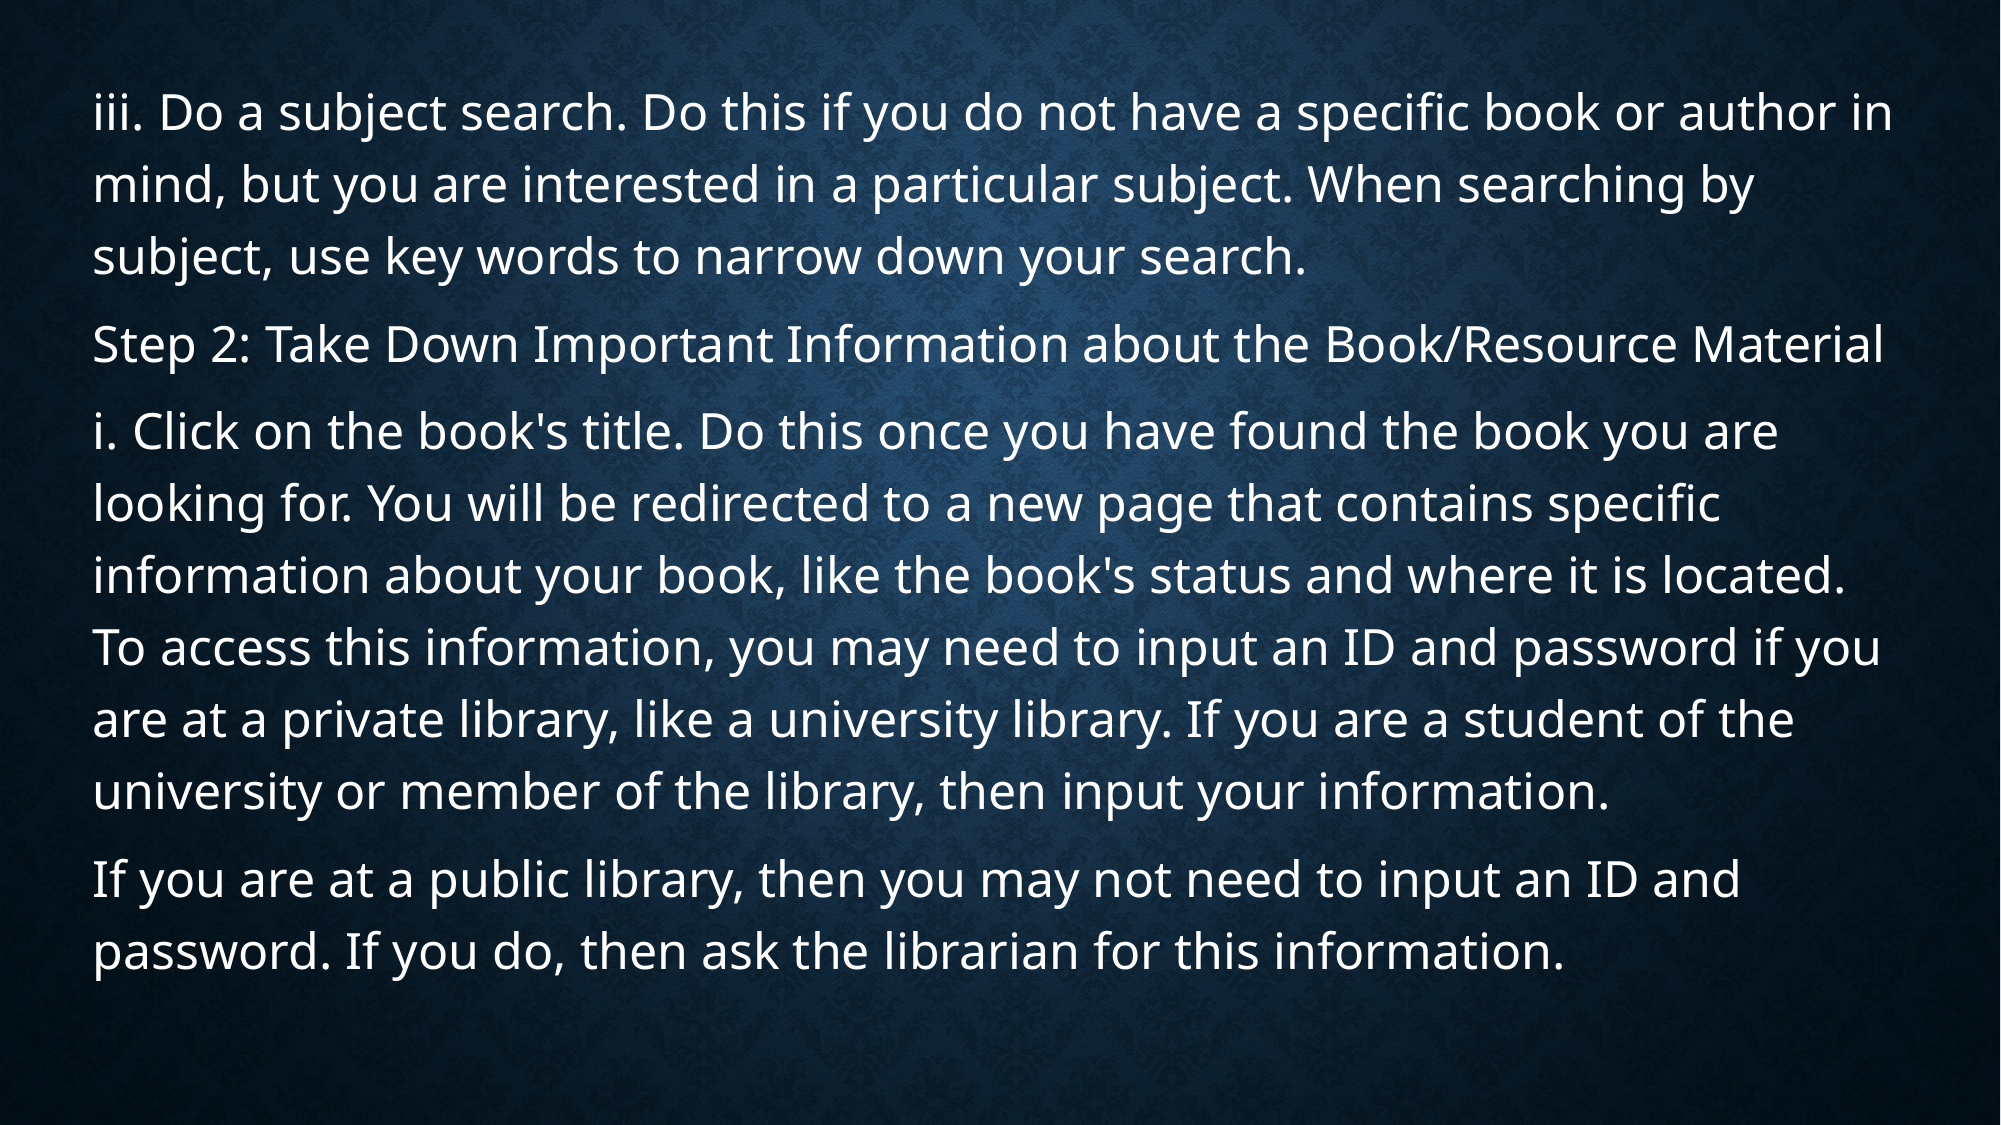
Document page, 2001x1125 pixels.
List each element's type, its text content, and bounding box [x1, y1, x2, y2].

list iii. Do a subject search. Do this if you do not have a specific book or author in mind, but you are interested in a particular subject. When searching by subject, use key words to narrow down your search. Step 2: Take Down Important Information about the Book/Resource Material i. Click on the book's title. Do this once you have found the book you are looking for. You will be redirected to a new page that contains specific information about your book, like the book's status and where it is located. To access this information, you may need to input an ID and password if you are at a private library, like a university library. If you are a student of the university or member of the library, then input your information. If you are at a public library, then you may not need to input an ID and password. If you do, then ask the librarian for this information. [77, 61, 1919, 1050]
